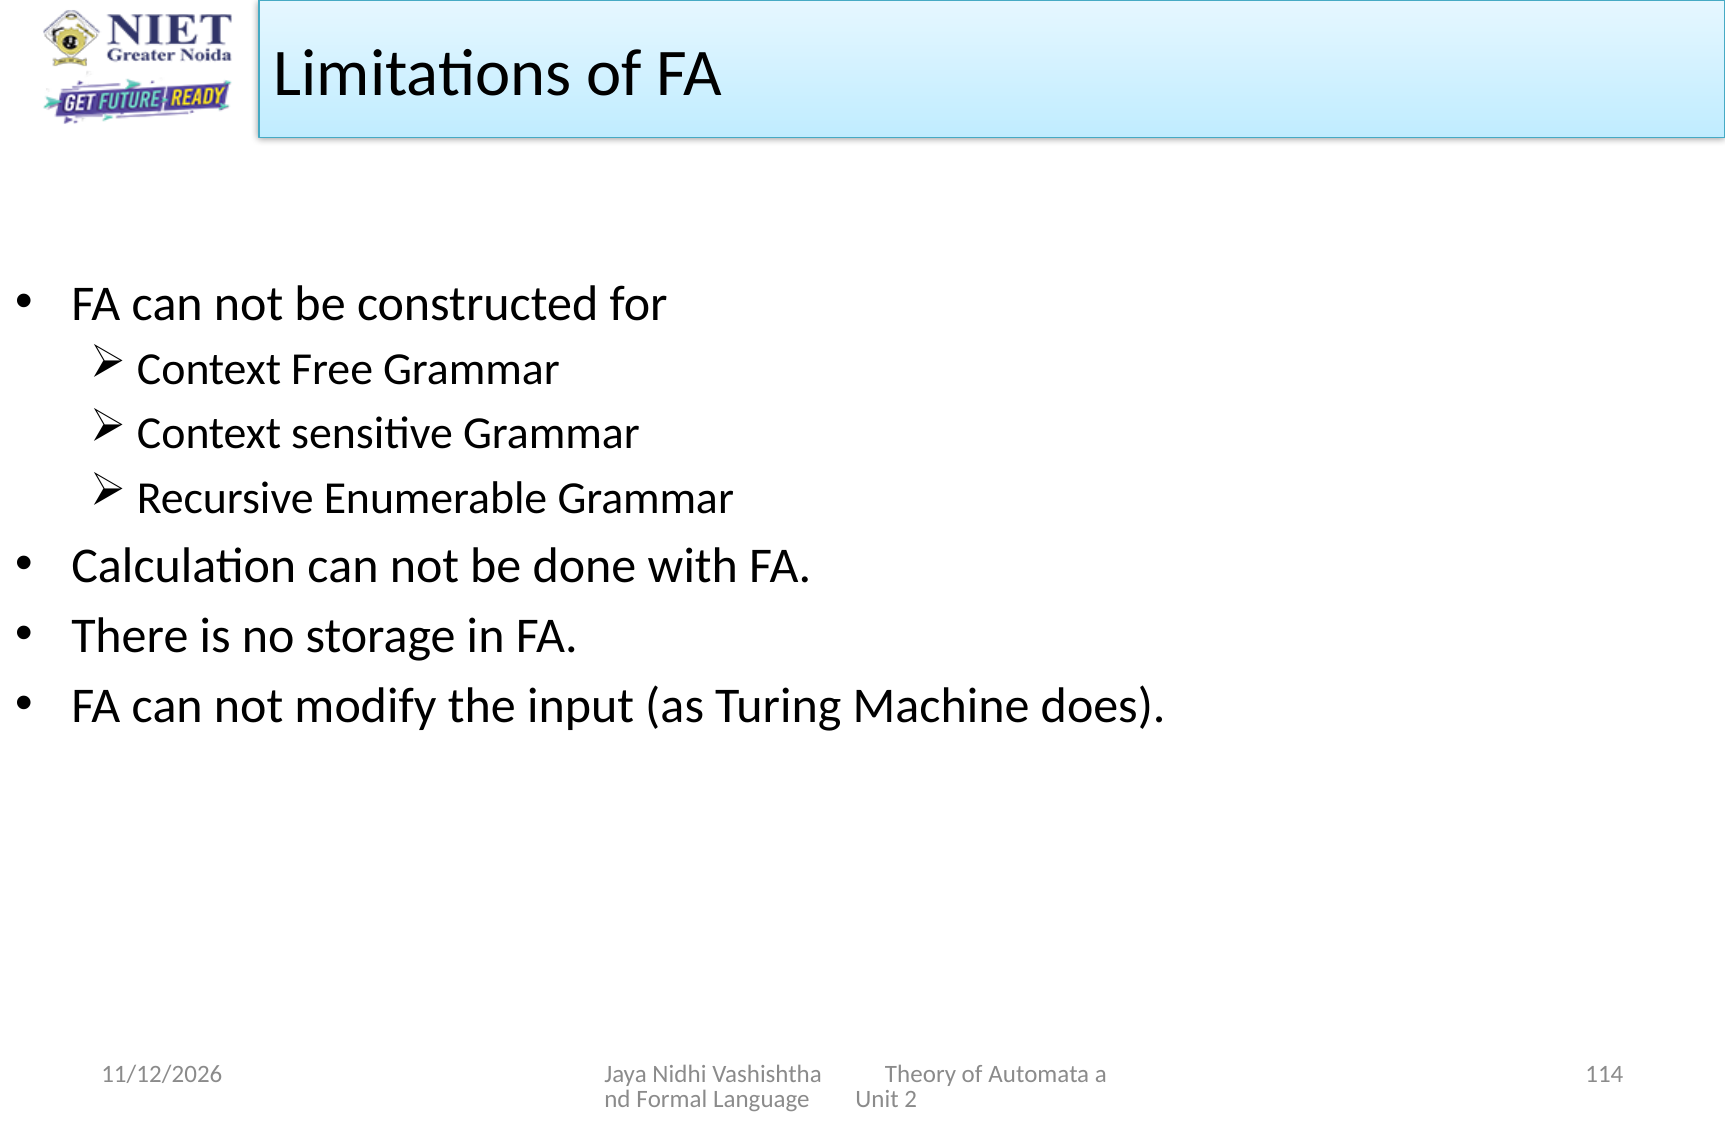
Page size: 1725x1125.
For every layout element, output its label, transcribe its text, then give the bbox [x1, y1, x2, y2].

slide_number 114 [1236, 1042, 1639, 1103]
picture [0, 0, 274, 135]
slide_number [86, 1042, 489, 1103]
footer Jaya Nidhi Vashishtha Theory of Automata and Formal Language Unit 2 [589, 1042, 1136, 1103]
text_box Limitations of FA [275, 0, 1725, 138]
list FA can not be constructed for Context Free Grammar Context sensitive Grammar Recursive Enumerable Grammar Calculation can not be done with FA. There is no storage in FA. FA can not modify the input (as Turing Machine does). [0, 262, 1553, 1005]
